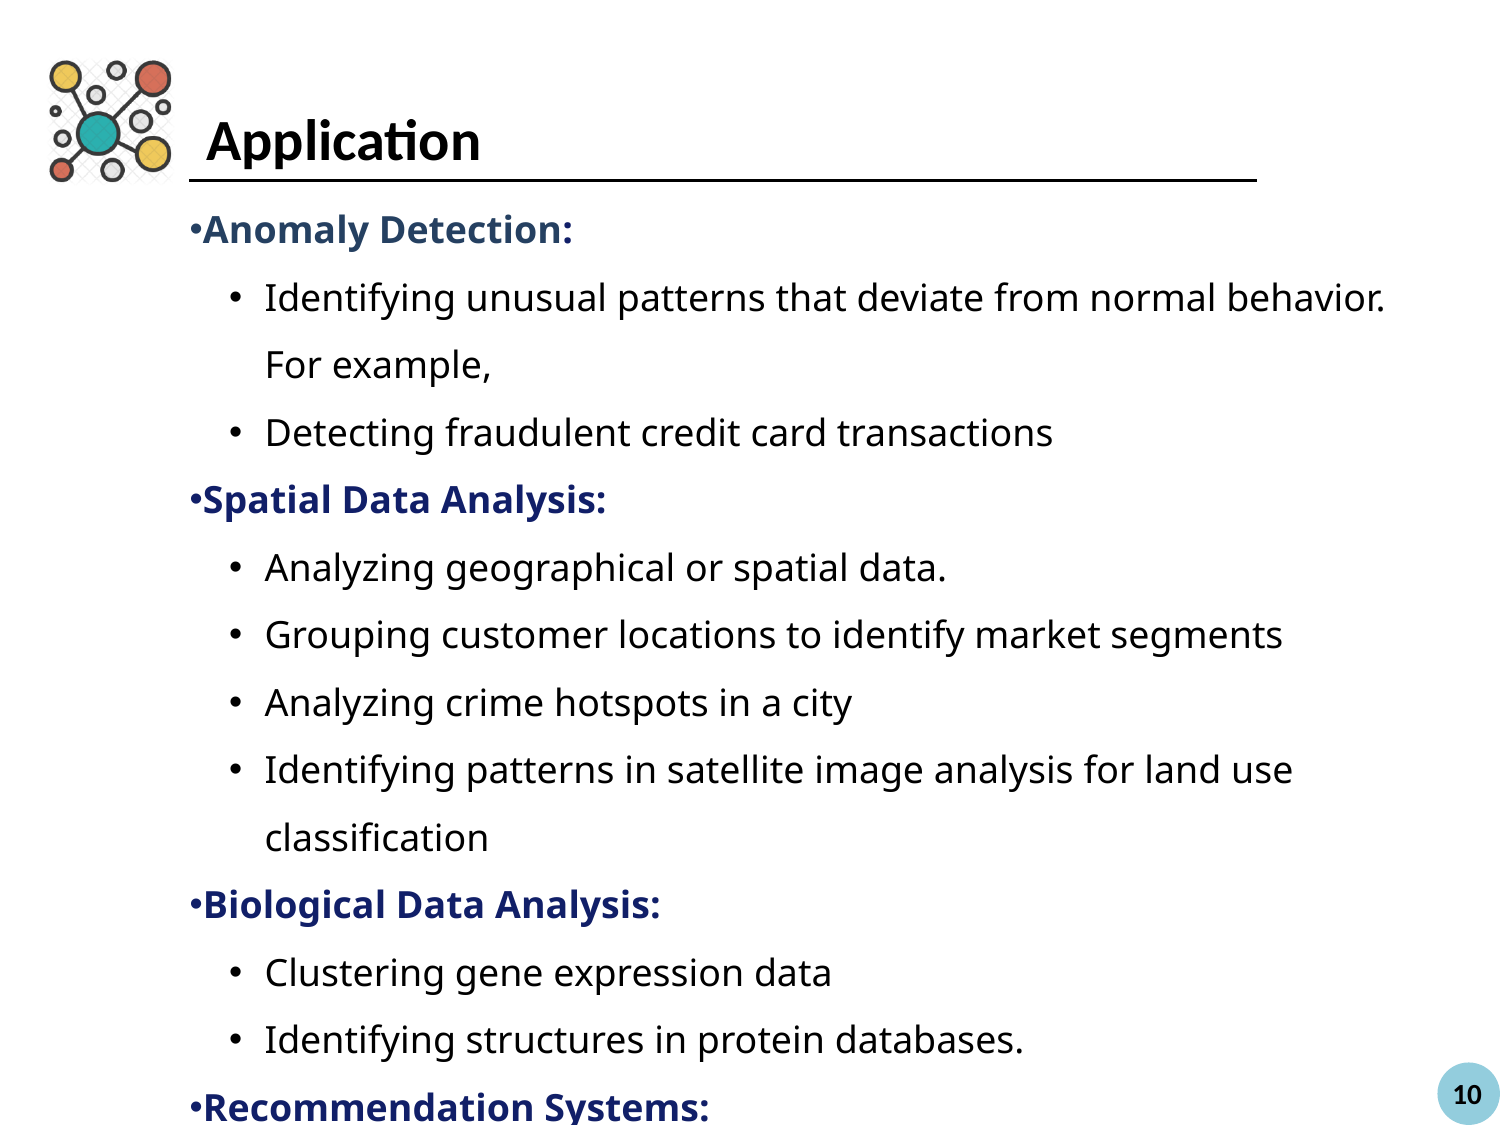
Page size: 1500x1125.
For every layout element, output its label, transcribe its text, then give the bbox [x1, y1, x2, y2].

text_box [1447, 1119, 1491, 1125]
text_box 10 [1437, 1068, 1500, 1119]
picture [45, 55, 176, 186]
text_box Application [191, 95, 497, 176]
text_box Anomaly Detection: Identifying unusual patterns that deviate from normal behavior. For example, Detecting fraudulent credit card transactions Spatial Data Analysis: Analyzing geographical or spatial data. Grouping customer locations to identify market segments Analyzing crime hotspots in a city Identifying patterns in satellite image analysis for land use classification Biological Data Analysis: Clustering gene expression data Identifying structures in protein databases. Recommendation Systems: Grouping users with similar preferences based on sparse interaction data [174, 176, 1411, 1125]
text_box [1447, 1060, 1490, 1068]
